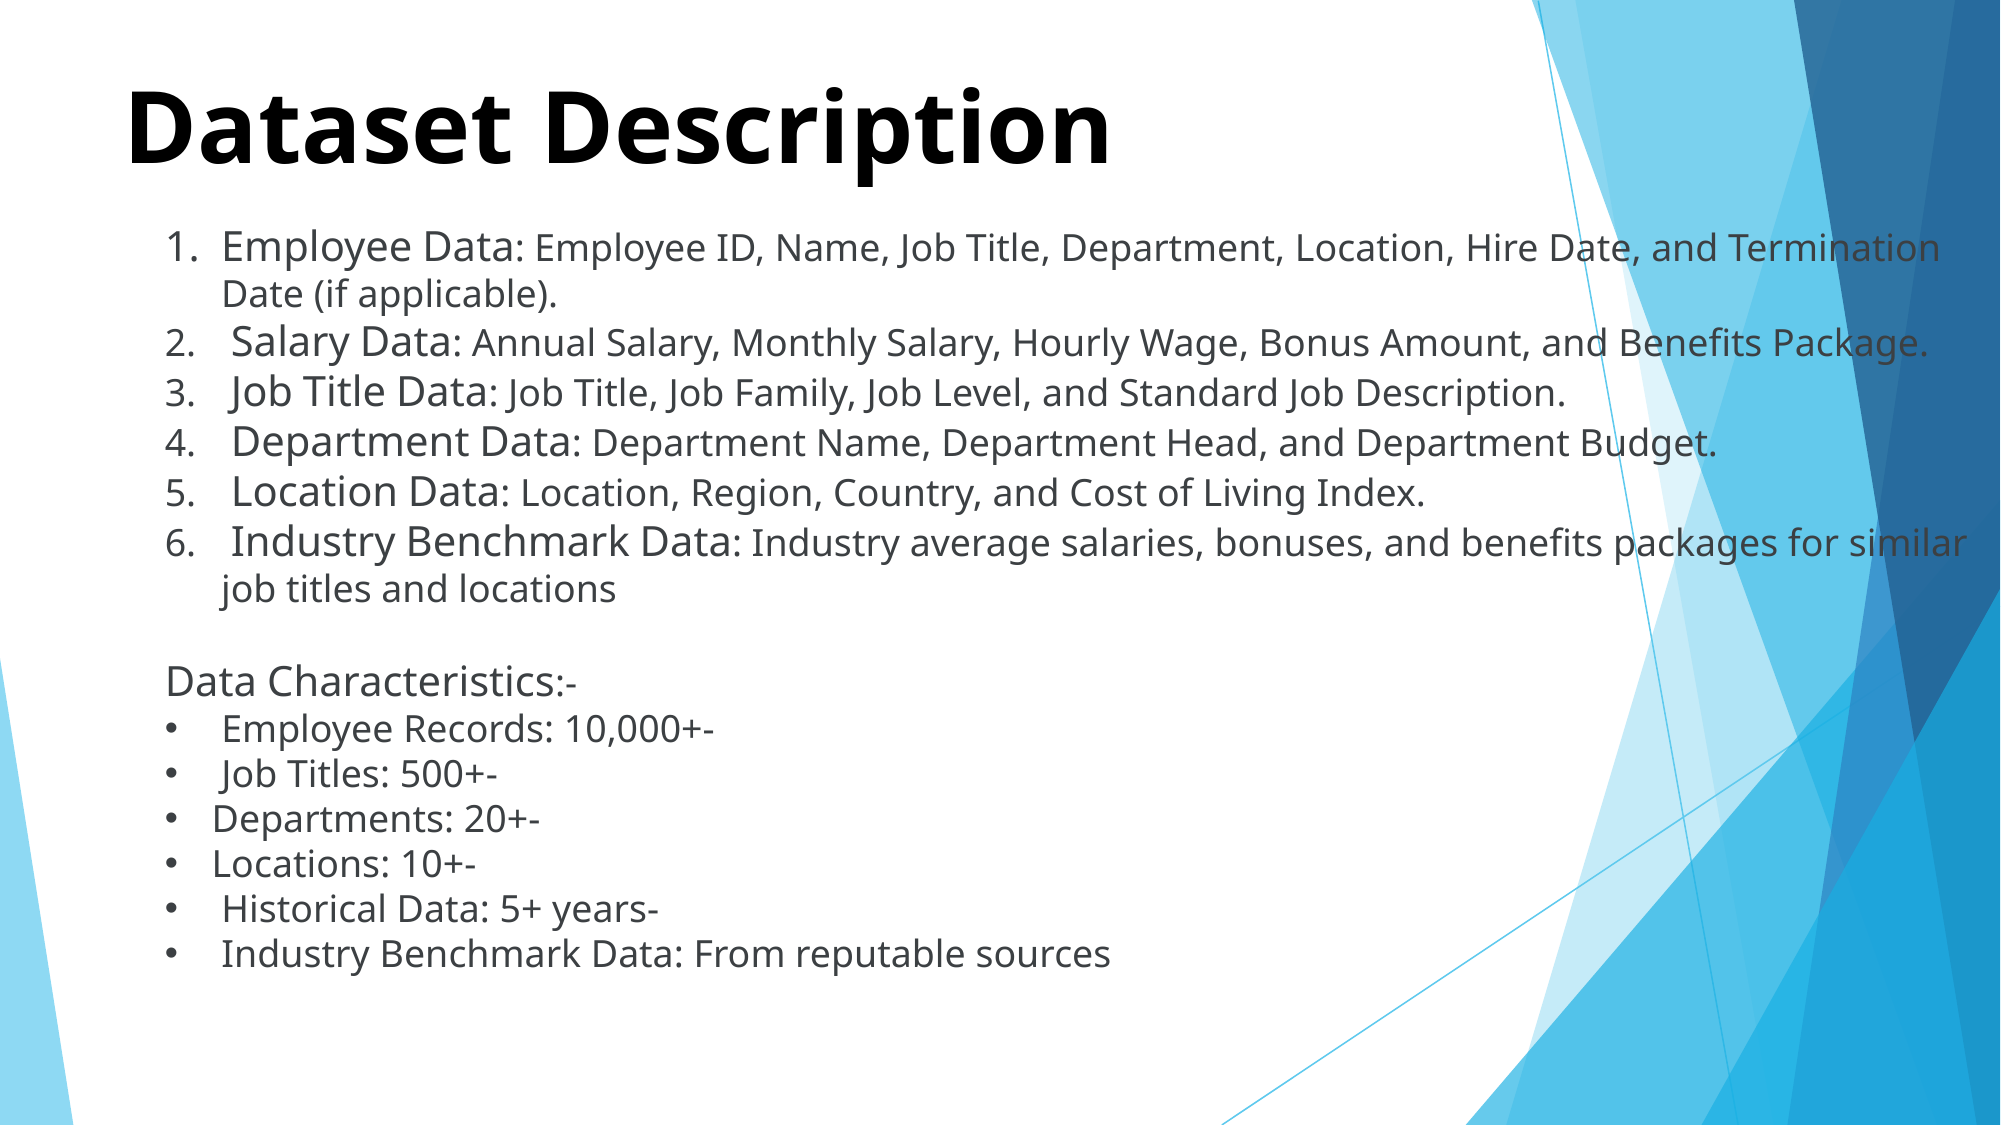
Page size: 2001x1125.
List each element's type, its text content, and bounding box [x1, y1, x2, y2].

text_box Employee Data: Employee ID, Name, Job Title, Department, Location, Hire Date, and Termination Date (if applicable). Salary Data: Annual Salary, Monthly Salary, Hourly Wage, Bonus Amount, and Benefits Package. Job Title Data: Job Title, Job Family, Job Level, and Standard Job Description. Department Data: Department Name, Department Head, and Department Budget. Location Data: Location, Region, Country, and Cost of Living Index. Industry Benchmark Data: Industry average salaries, bonuses, and benefits packages for similar job titles and locations Data Characteristics:- Employee Records: 10,000+- Job Titles: 500+- Departments: 20+- Locations: 10+- Historical Data: 5+ years- Industry Benchmark Data: From reputable sources [150, 212, 2000, 983]
title Dataset Description [123, 63, 1877, 188]
